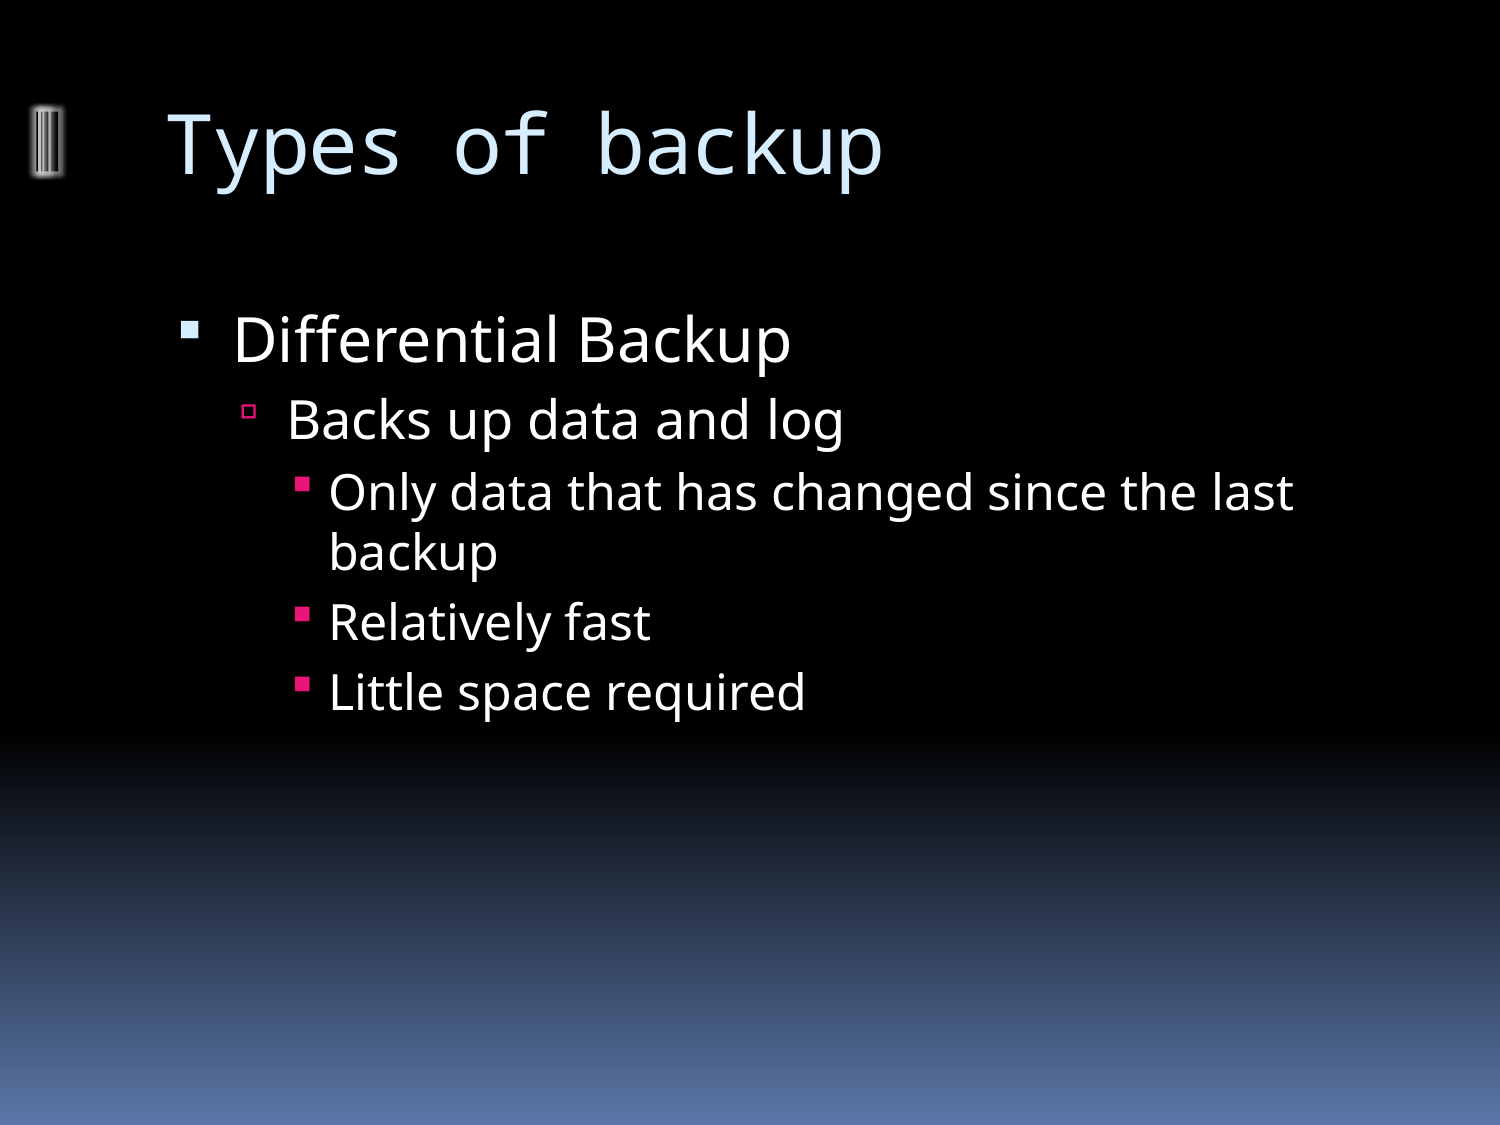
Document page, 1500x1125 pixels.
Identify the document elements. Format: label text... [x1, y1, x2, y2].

title Types of backup [150, 83, 1425, 234]
list Differential Backup Backs up data and log Only data that has changed since the last backup Relatively fast Little space required [150, 292, 1425, 1043]
